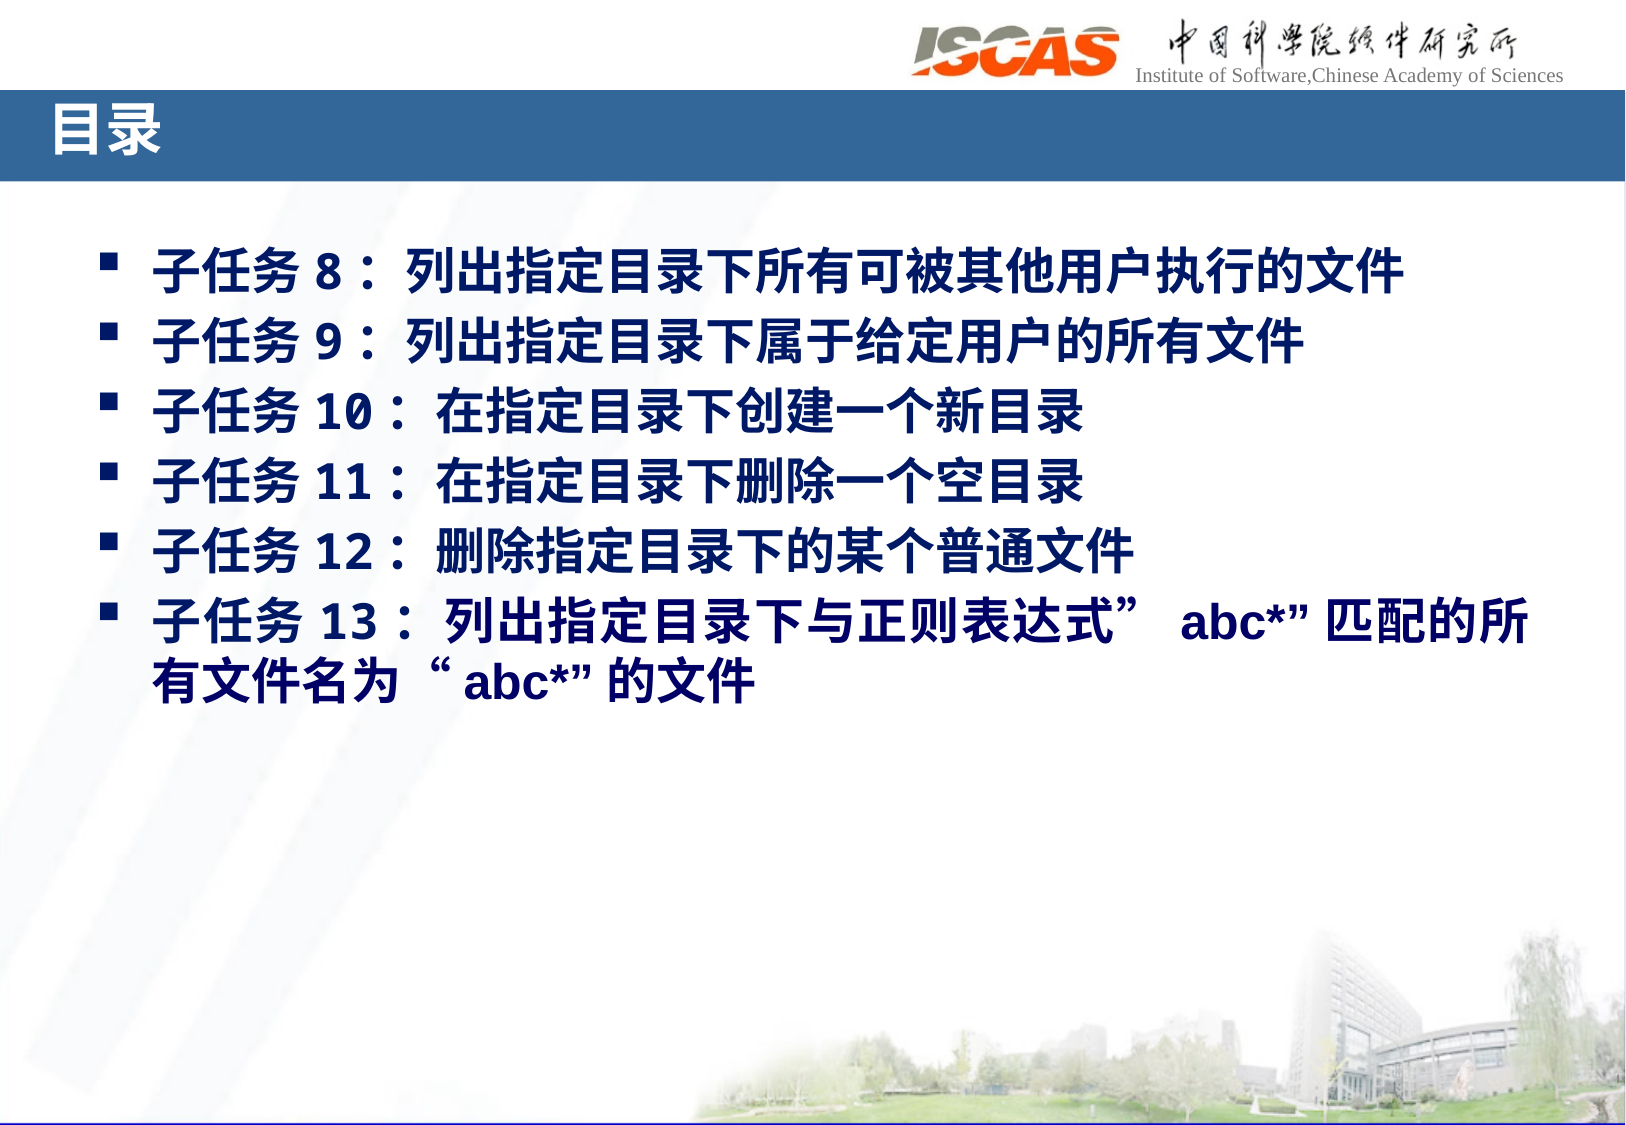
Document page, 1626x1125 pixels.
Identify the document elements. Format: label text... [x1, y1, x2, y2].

picture [0, 92, 1626, 1125]
picture [907, 18, 1132, 87]
picture [1166, 15, 1519, 71]
title 目录 [0, 90, 1625, 182]
list 子任务8：列出指定目录下所有可被其他用户执行的文件 子任务9：列出指定目录下属于给定用户的所有文件 子任务10：在指定目录下创建一个新目录 子任务11：在指定目录下删除一个空目录 子任务12：删除指定目录下的某个普通文件 子任务13：列出指定目录下与正则表达式”abc*”匹配的所有文件名为“abc*”的文件 [80, 231, 1545, 988]
